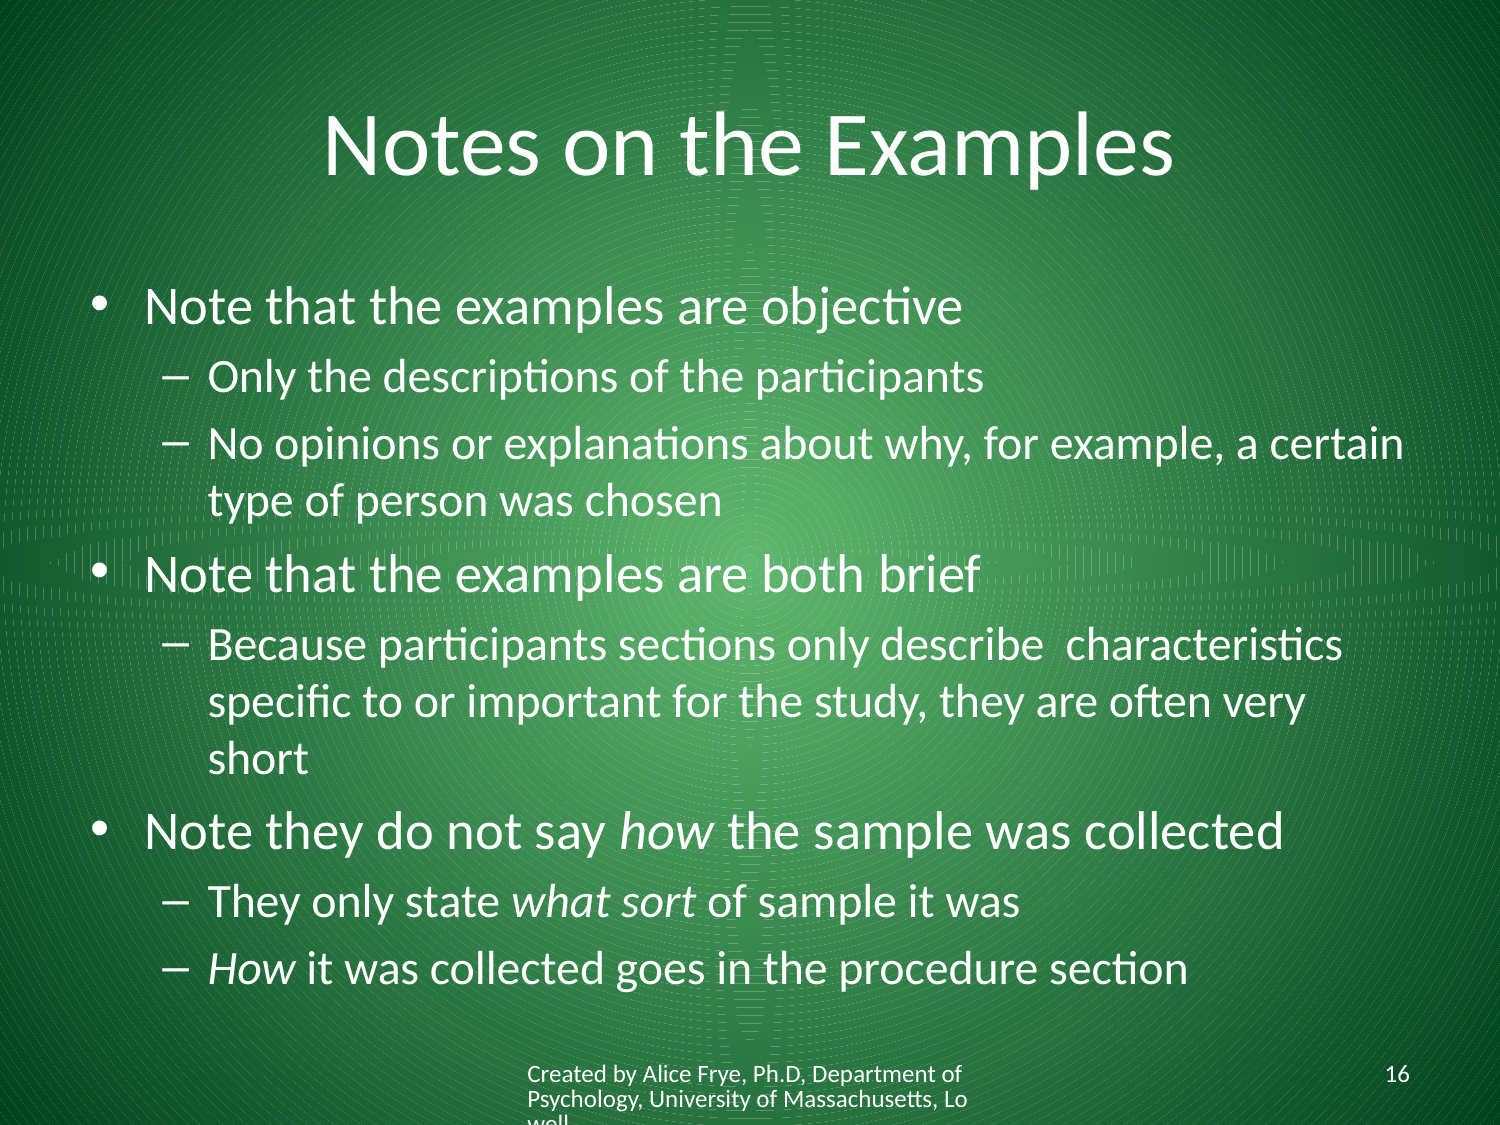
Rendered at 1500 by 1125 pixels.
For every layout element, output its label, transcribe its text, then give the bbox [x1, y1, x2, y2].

footer Created by Alice Frye, Ph.D, Department of Psychology, University of Massachusetts, Lowell [512, 1042, 988, 1103]
slide_number 16 [1074, 1042, 1425, 1103]
title Notes on the Examples [75, 45, 1425, 233]
list Note that the examples are objective Only the descriptions of the participants No opinions or explanations about why, for example, a certain type of person was chosen Note that the examples are both brief Because participants sections only describe characteristics specific to or important for the study, they are often very short Note they do not say how the sample was collected They only state what sort of sample it was How it was collected goes in the procedure section [75, 262, 1425, 1005]
